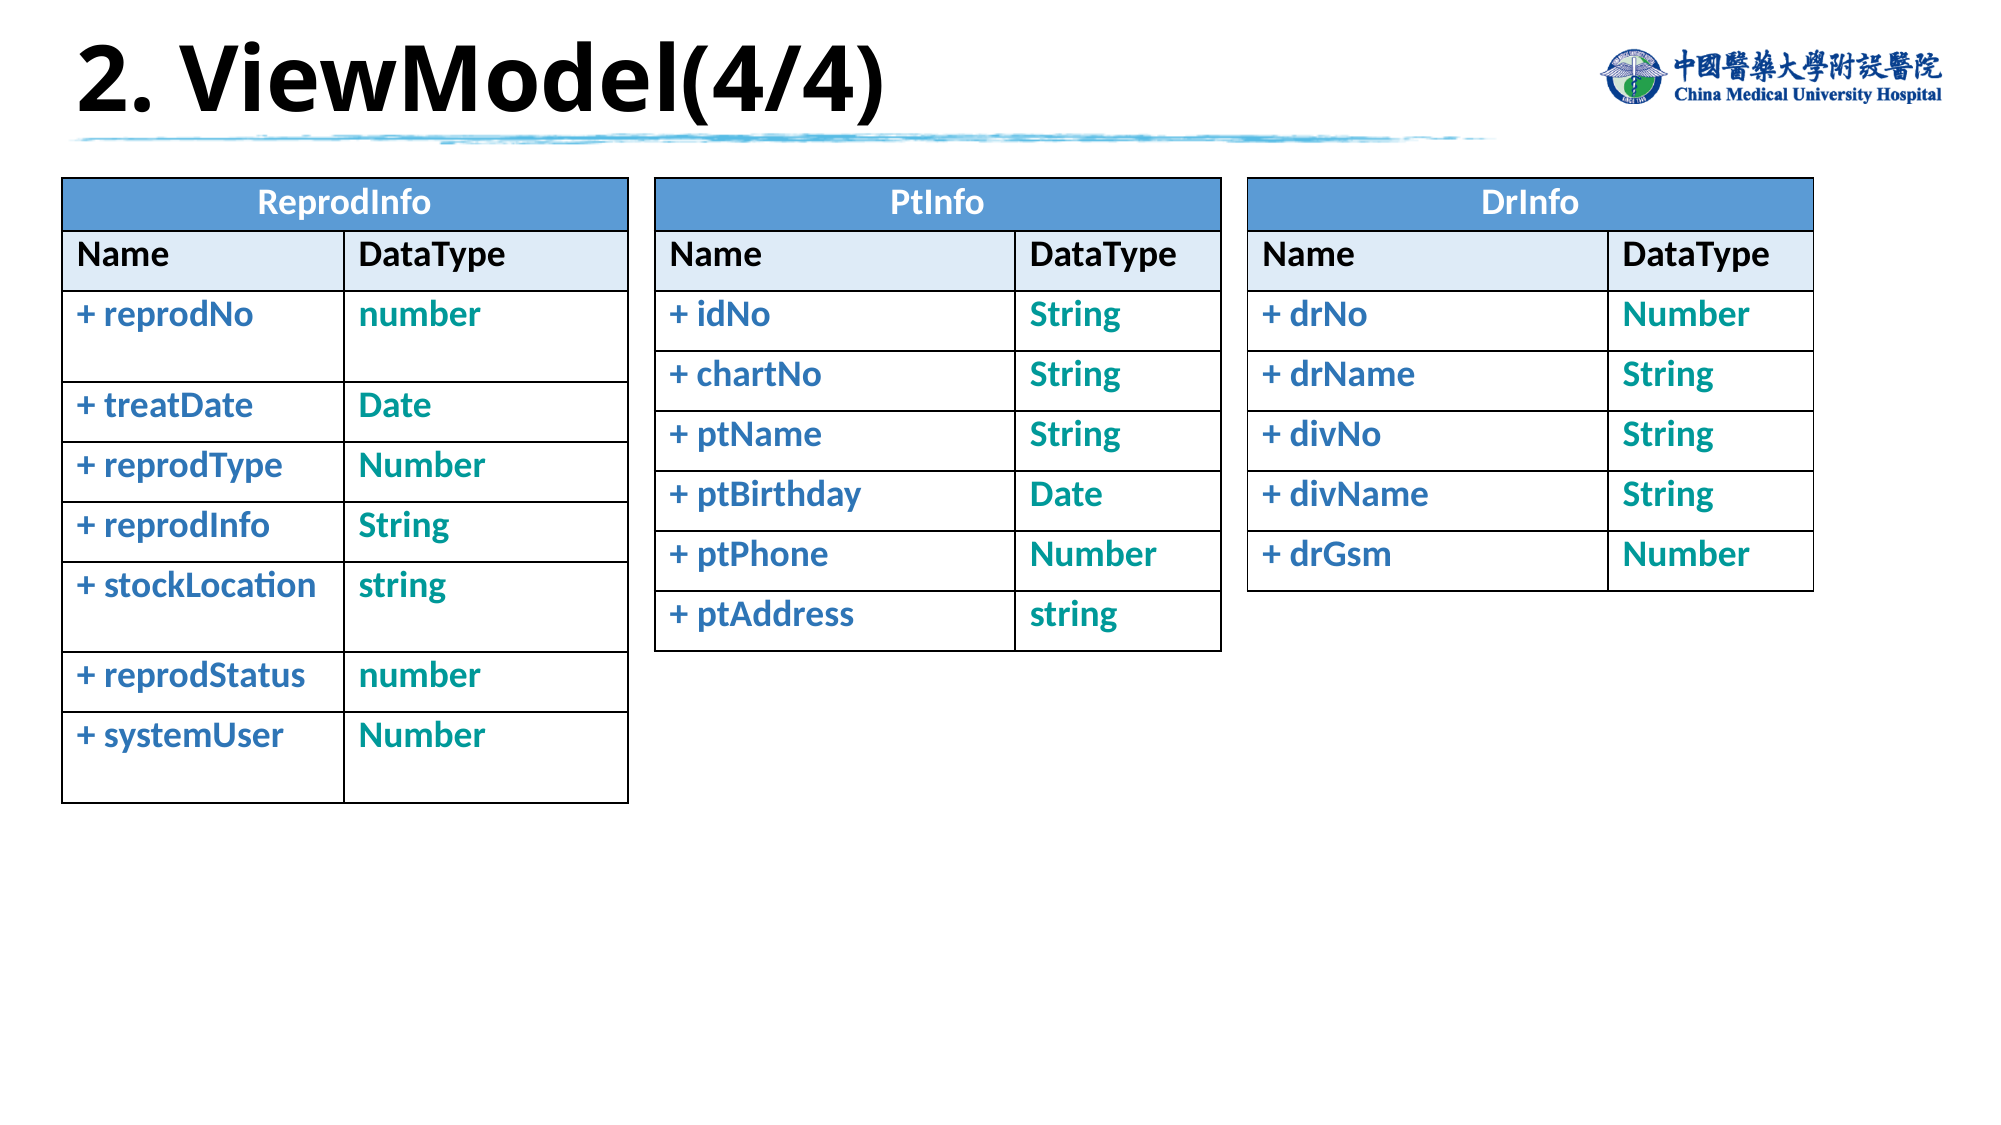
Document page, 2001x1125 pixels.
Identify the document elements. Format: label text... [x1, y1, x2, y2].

text_box 2. ViewModel(4/4) [61, 0, 1457, 179]
table_cell + ptAddress [656, 592, 1014, 650]
table_cell String [1016, 352, 1220, 410]
table_cell Date [1016, 472, 1220, 530]
table_cell DataType [345, 232, 627, 290]
table_cell DataType [1609, 232, 1813, 290]
table_cell number [345, 653, 627, 711]
table_cell + idNo [656, 292, 1014, 350]
table_cell + ptName [656, 412, 1014, 470]
picture [1590, 27, 1964, 130]
table_cell String [1016, 412, 1220, 470]
table_cell String [345, 503, 627, 561]
table_cell String [1016, 292, 1220, 350]
table_cell + reprodInfo [63, 503, 343, 561]
table_cell DataType [1016, 232, 1220, 290]
table_cell + reprodNo [63, 292, 343, 381]
table_cell Number [1609, 532, 1813, 590]
table_cell + reprodStatus [63, 653, 343, 711]
table_cell + divNo [1248, 412, 1607, 470]
table_header PtInfo [656, 179, 1220, 230]
table_cell Number [1016, 532, 1220, 590]
table_cell + stockLocation [63, 563, 343, 651]
table_cell String [1609, 412, 1813, 470]
table_cell Number [1609, 292, 1813, 350]
table_cell String [1609, 472, 1813, 530]
table_cell + treatDate [63, 383, 343, 441]
table_cell Number [345, 443, 627, 501]
table_cell Name [1248, 232, 1607, 290]
table_header ReprodInfo [63, 179, 627, 230]
table_cell number [345, 292, 627, 381]
table_cell Name [63, 232, 343, 290]
table_cell + drGsm [1248, 532, 1607, 590]
table_cell + systemUser [63, 713, 343, 802]
table_cell string [345, 563, 627, 651]
table_header DrInfo [1248, 179, 1813, 230]
table_cell + chartNo [656, 352, 1014, 410]
table_cell String [1609, 352, 1813, 410]
table_cell Date [345, 383, 627, 441]
table_cell + ptBirthday [656, 472, 1014, 530]
table_cell + drNo [1248, 292, 1607, 350]
table_cell + divName [1248, 472, 1607, 530]
table_cell string [1016, 592, 1220, 650]
table_cell + ptPhone [656, 532, 1014, 590]
table_cell + drName [1248, 352, 1607, 410]
table_cell + reprodType [63, 443, 343, 501]
table_cell Number [345, 713, 627, 802]
picture [1457, 130, 1511, 147]
table_cell Name [656, 232, 1014, 290]
